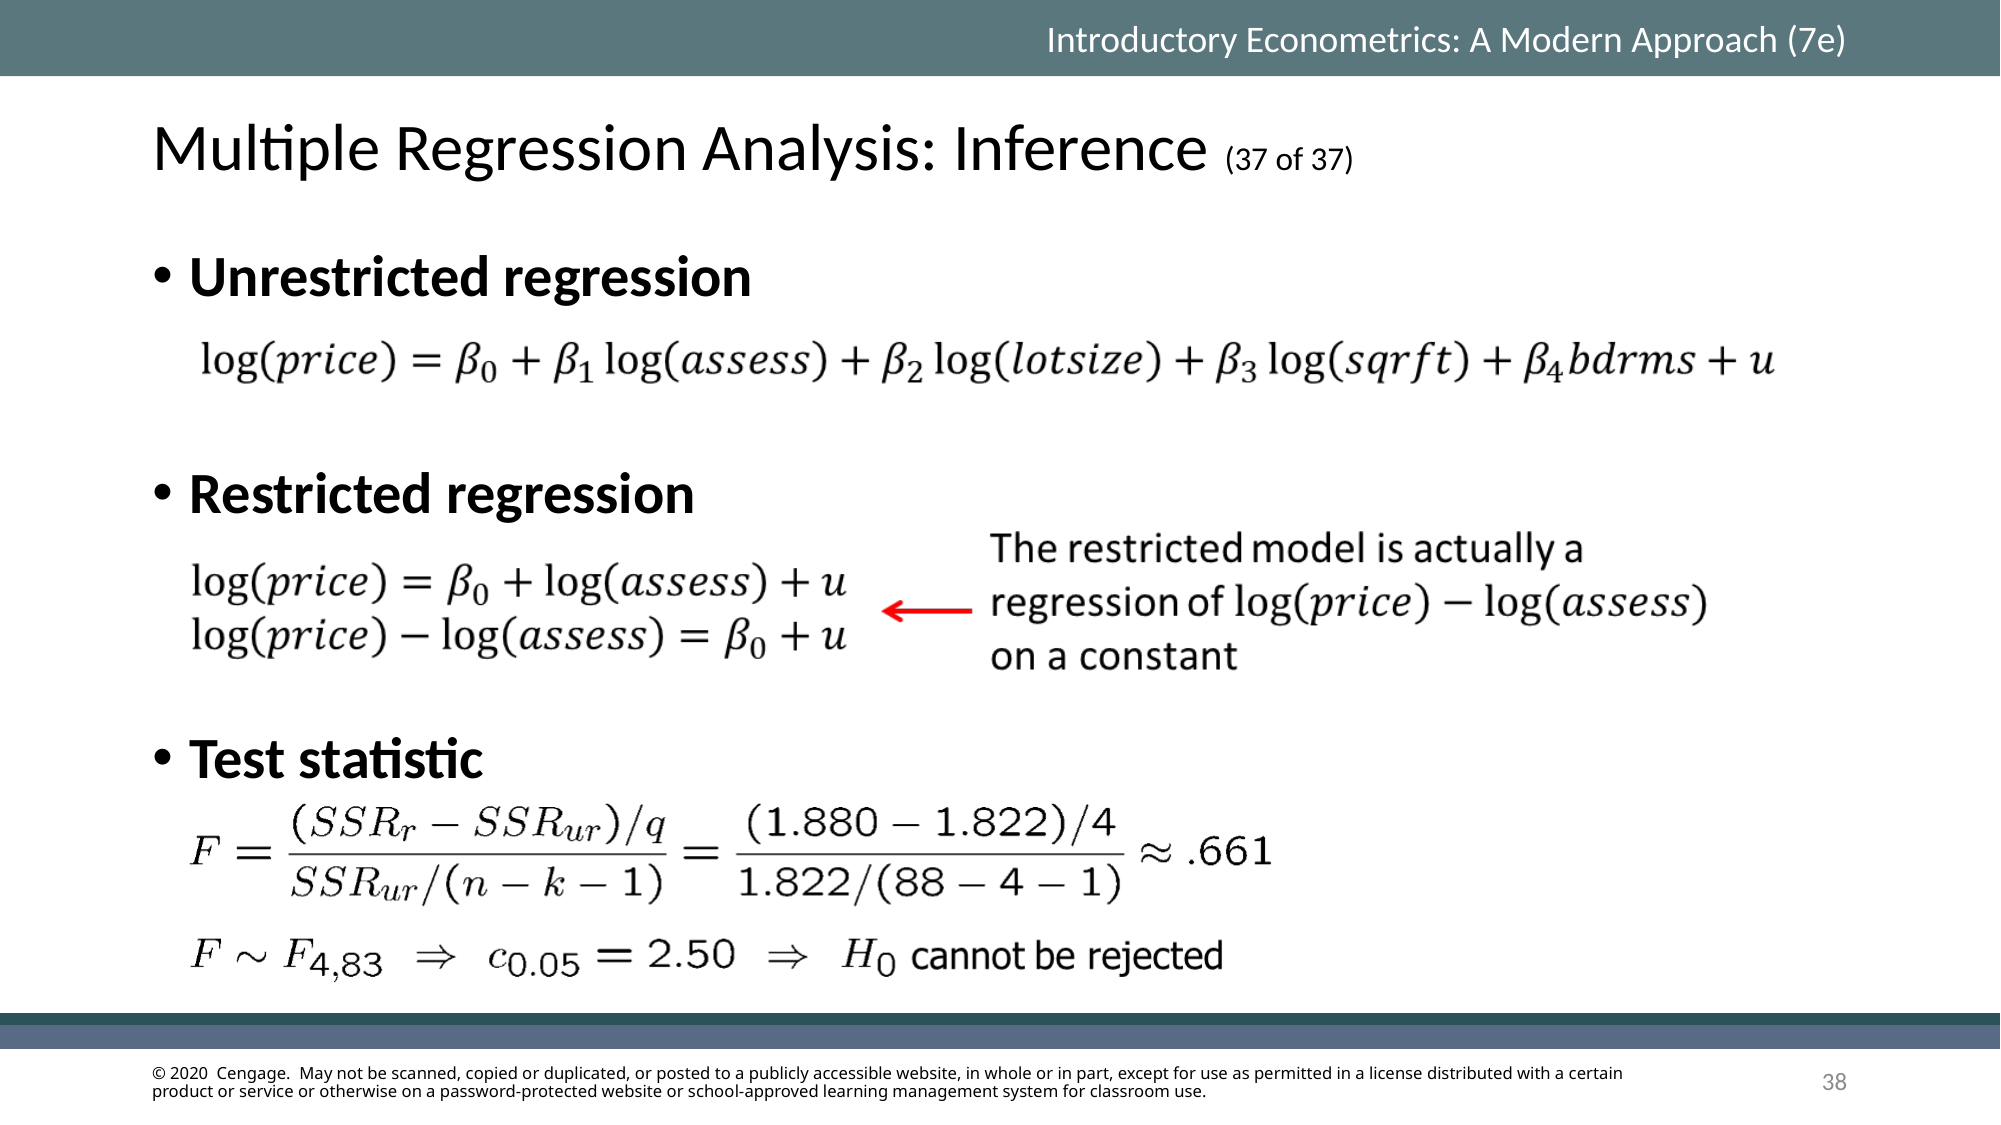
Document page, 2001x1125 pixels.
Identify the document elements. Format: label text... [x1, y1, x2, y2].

title Multiple Regression Analysis: Inference (37 of 37) [137, 104, 1863, 225]
list Unrestricted regression [137, 238, 1863, 321]
list Restricted regression [137, 455, 1863, 538]
slide_number 38 [1759, 1057, 1863, 1103]
list Test statistic [137, 720, 1863, 803]
picture [168, 505, 1733, 709]
picture [168, 323, 1807, 404]
picture [189, 803, 1273, 1001]
